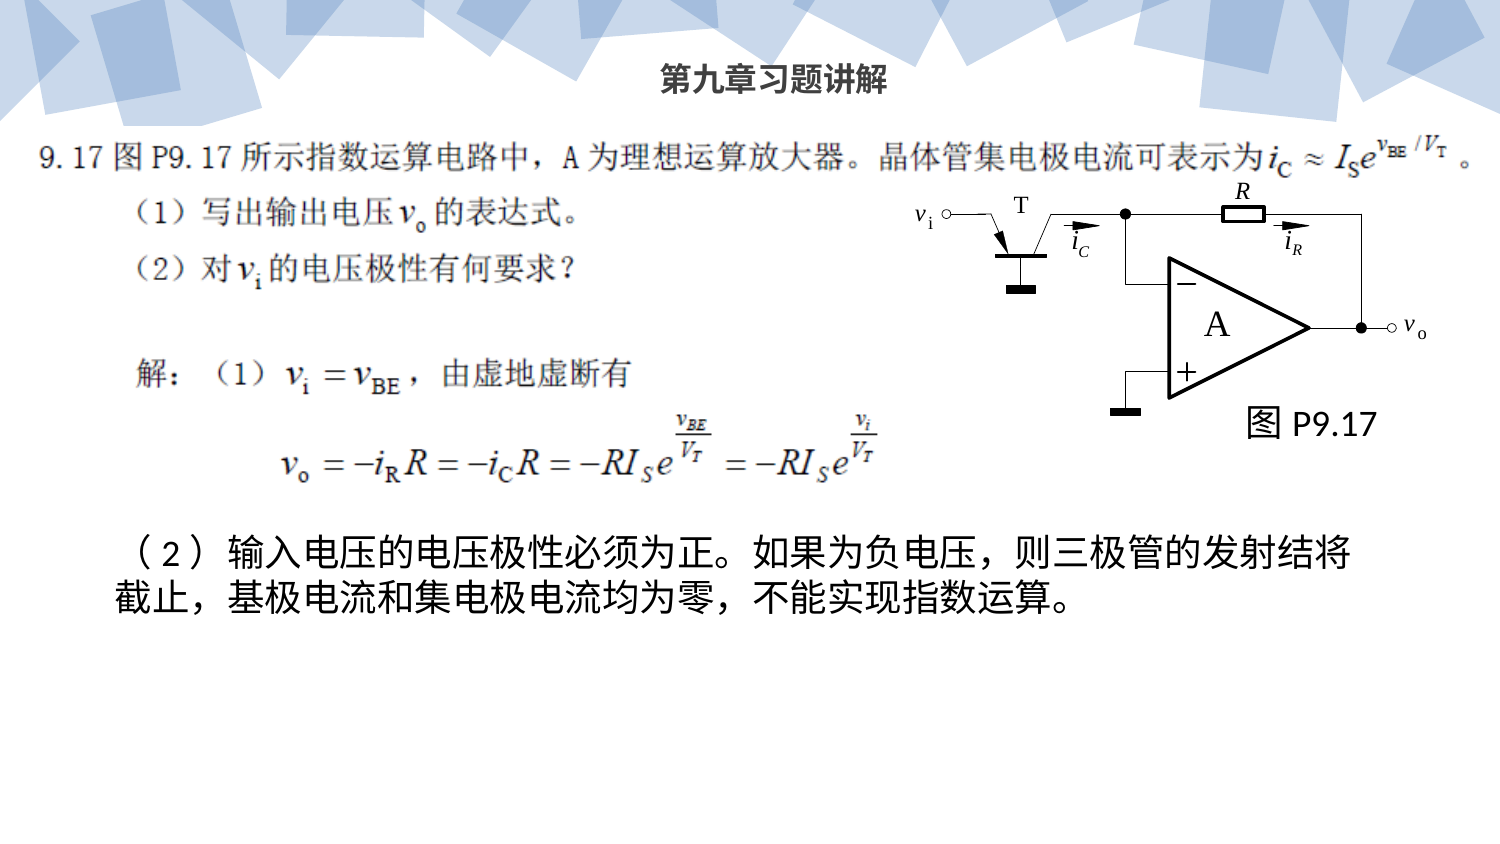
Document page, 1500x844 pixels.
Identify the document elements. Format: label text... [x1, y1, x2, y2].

picture [21, 126, 1500, 489]
text_box 图P9.17 [1230, 430, 1393, 452]
text_box 第九章习题讲解 [555, 51, 993, 106]
